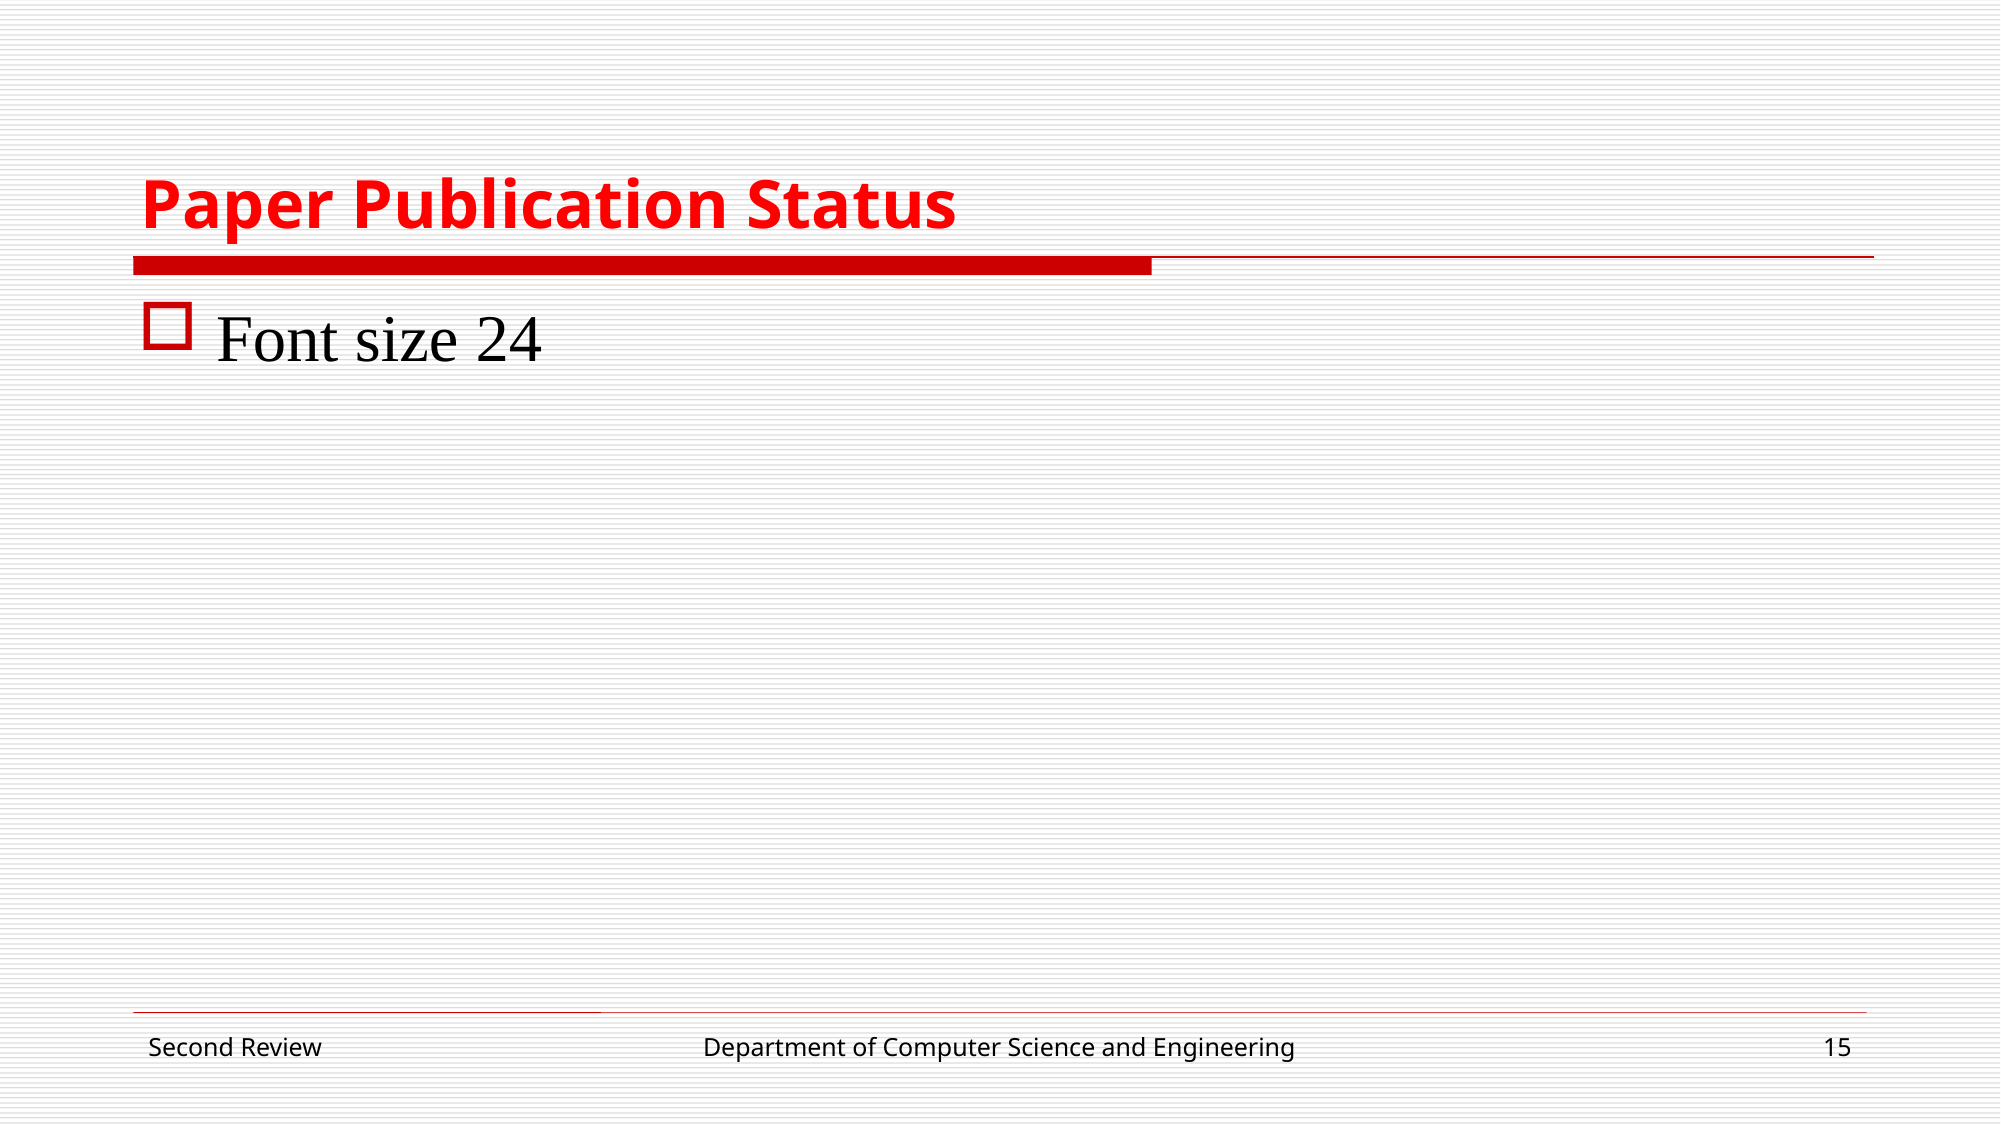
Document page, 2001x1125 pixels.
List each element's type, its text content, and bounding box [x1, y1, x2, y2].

picture [0, 0, 2001, 1125]
footer Department of Computer Science and Engineering [683, 1024, 1317, 1103]
slide_number 15 [1433, 1024, 1867, 1103]
list Font size 24 [123, 287, 1874, 988]
title Paper Publication Status [125, 50, 1876, 250]
slide_number Second Review [133, 1024, 567, 1103]
